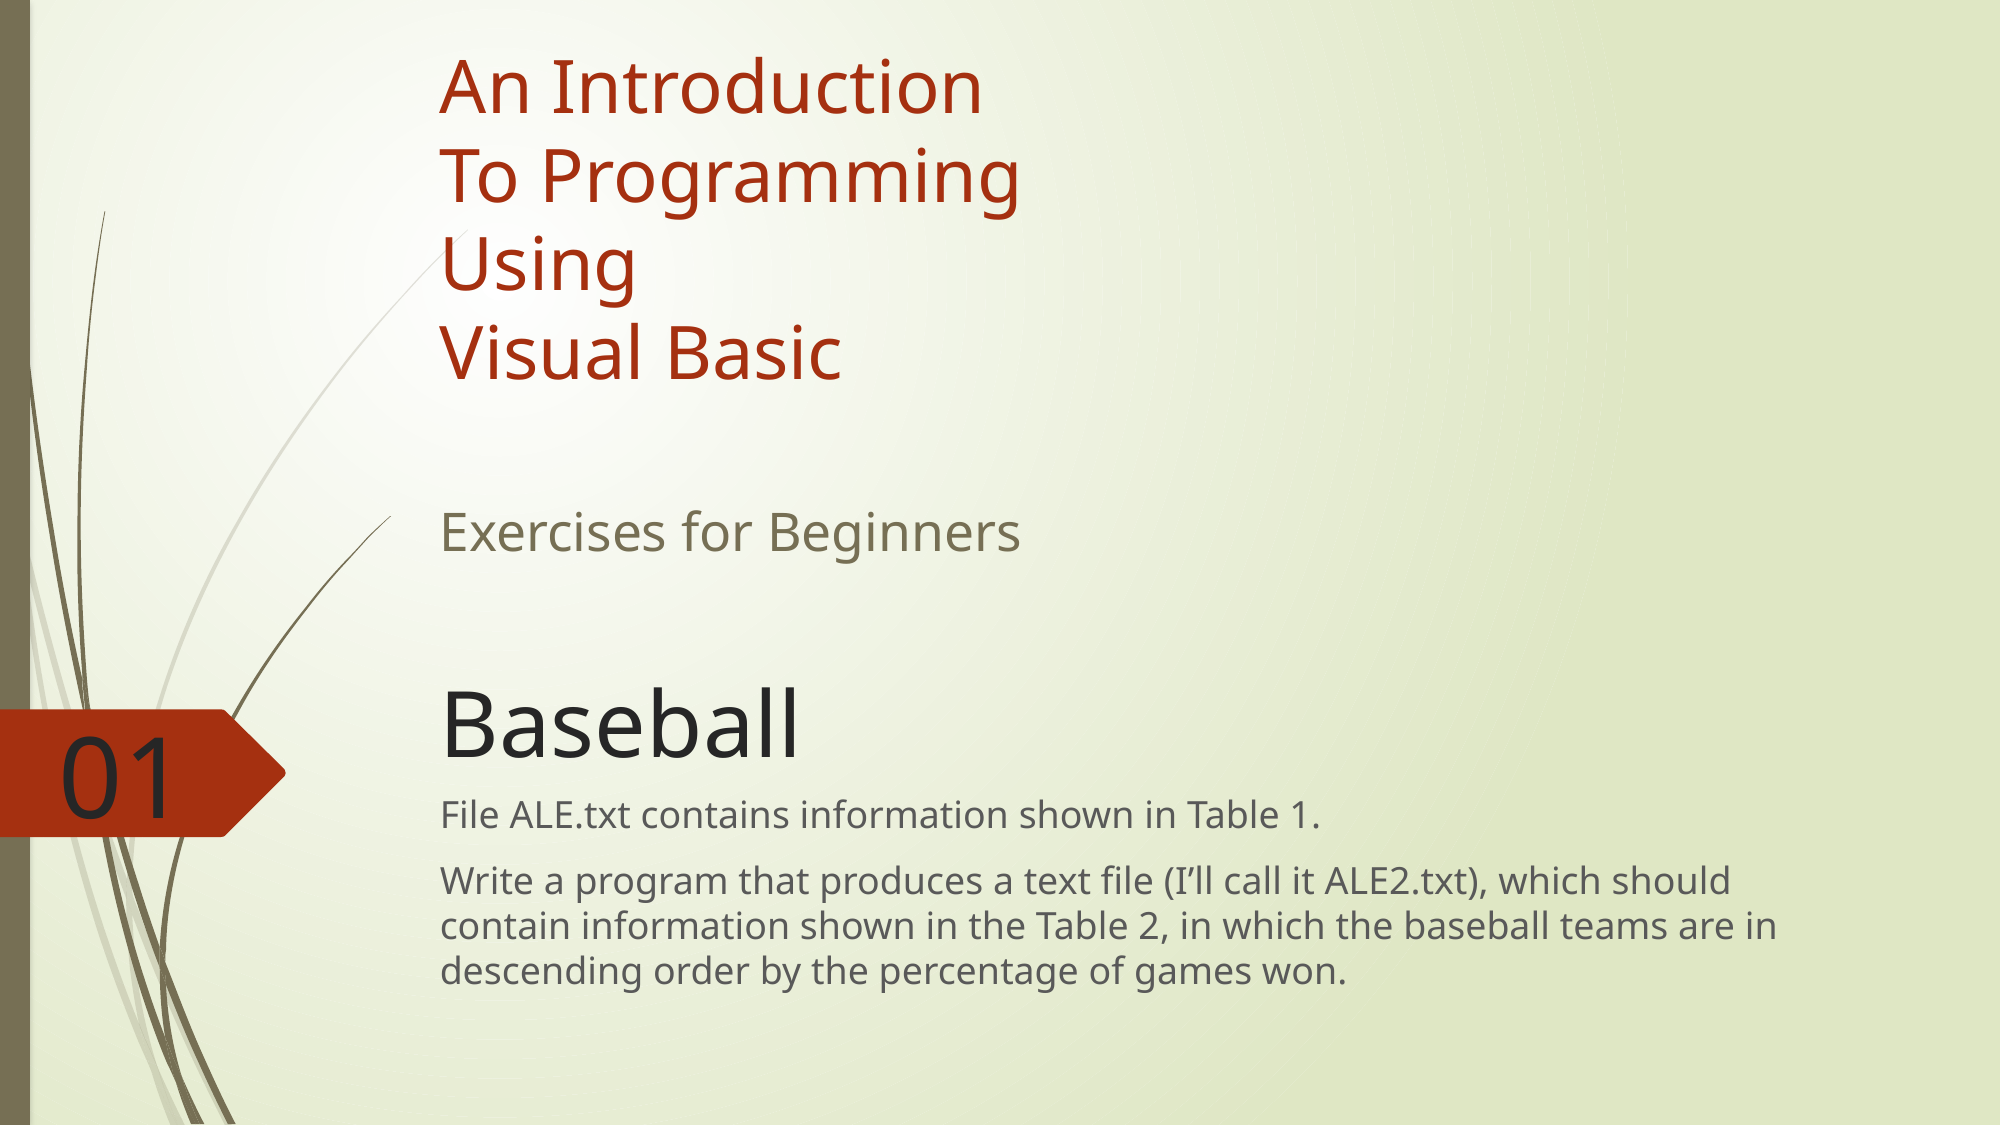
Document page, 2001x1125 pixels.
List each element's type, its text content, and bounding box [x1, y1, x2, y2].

subtitle File ALE.txt contains information shown in Table 1. Write a program that produces a text file (I’ll call it ALE2.txt), which should contain information shown in the Table 2, in which the baseball teams are in descending order by the percentage of games won. [424, 783, 1888, 1108]
text_box An Introduction To Programming Using Visual Basic Exercises for Beginners [424, 27, 1888, 570]
text_box 01 [44, 688, 238, 849]
title Baseball [424, 570, 1888, 783]
